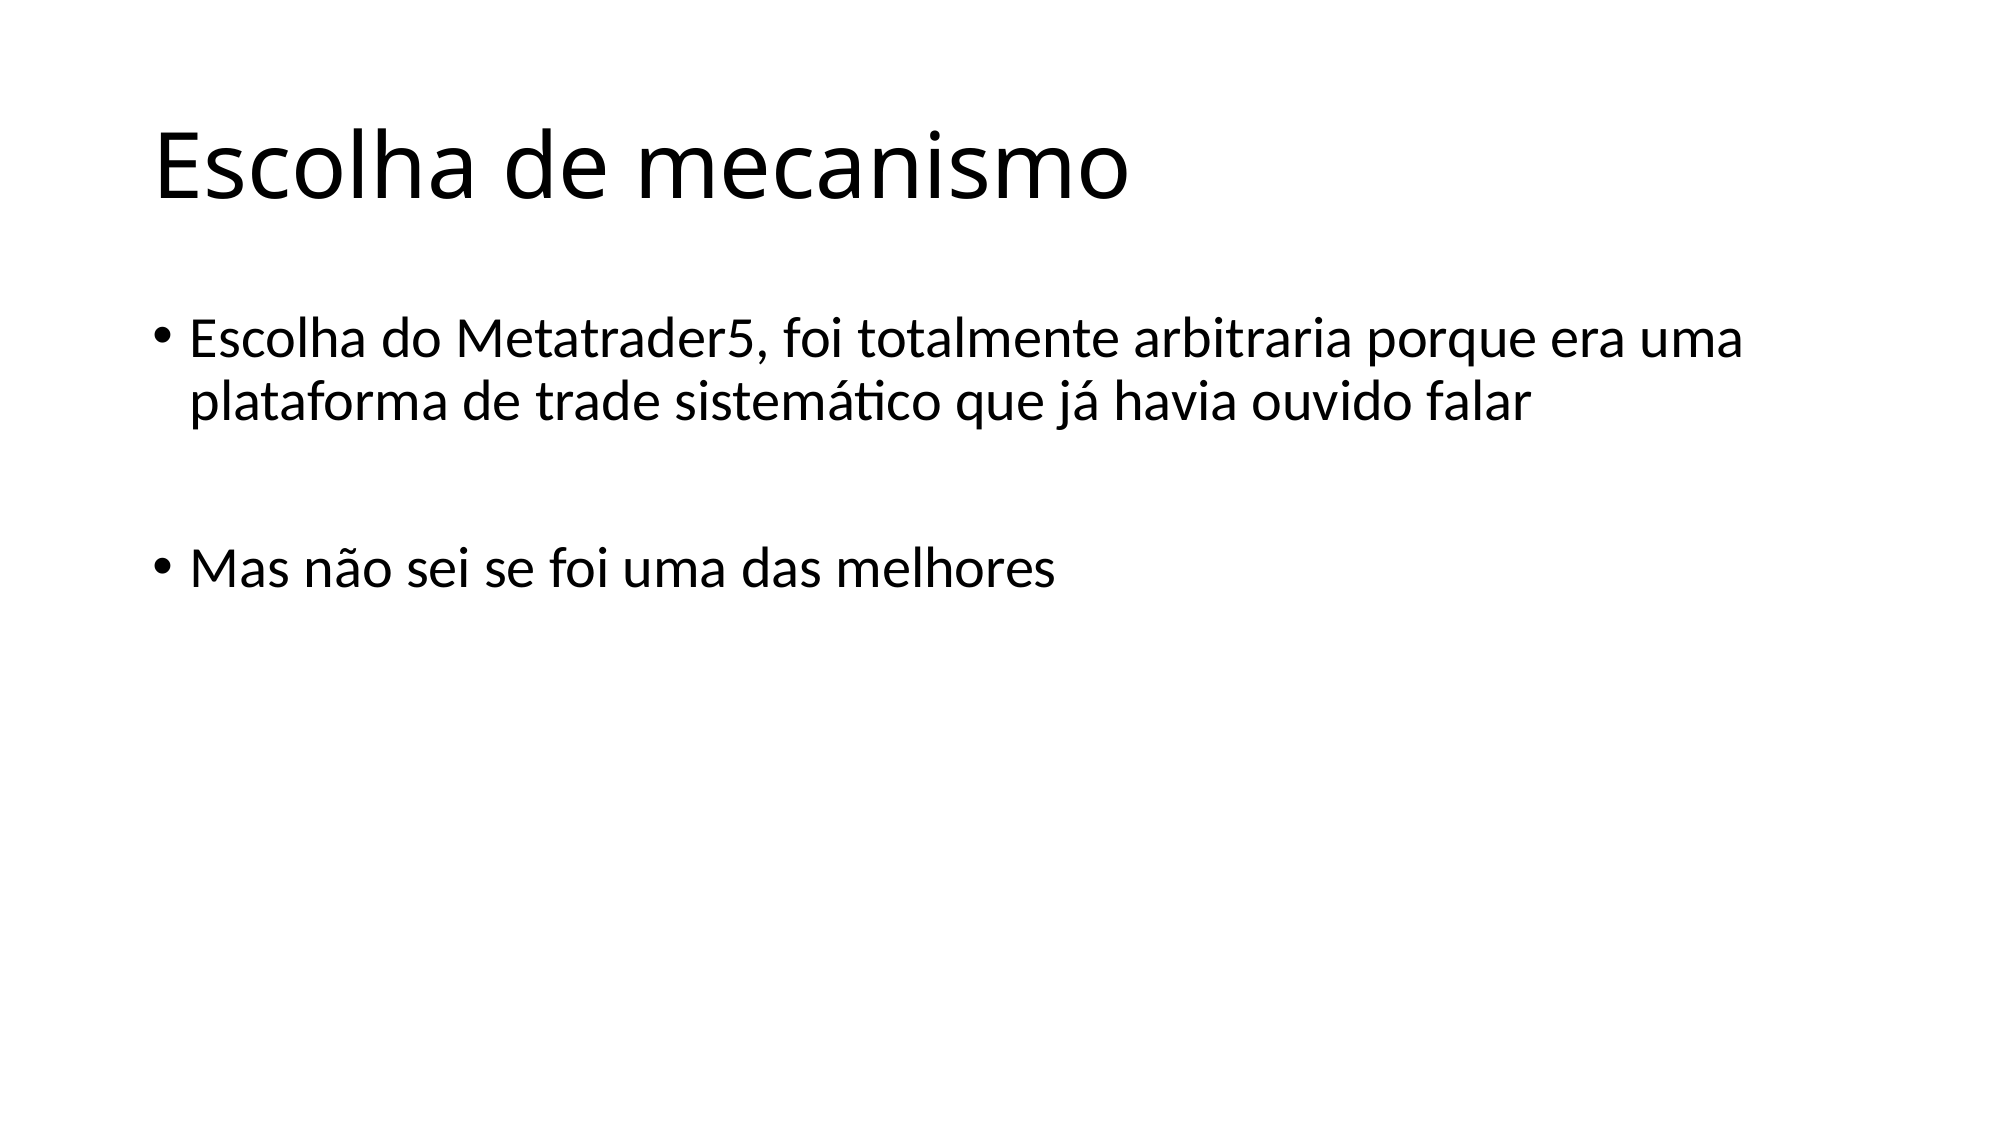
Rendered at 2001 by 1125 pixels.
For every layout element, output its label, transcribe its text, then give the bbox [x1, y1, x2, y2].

list Escolha do Metatrader5, foi totalmente arbitraria porque era uma plataforma de trade sistemático que já havia ouvido falar Mas não sei se foi uma das melhores [137, 299, 1863, 1014]
title Escolha de mecanismo [137, 59, 1863, 278]
